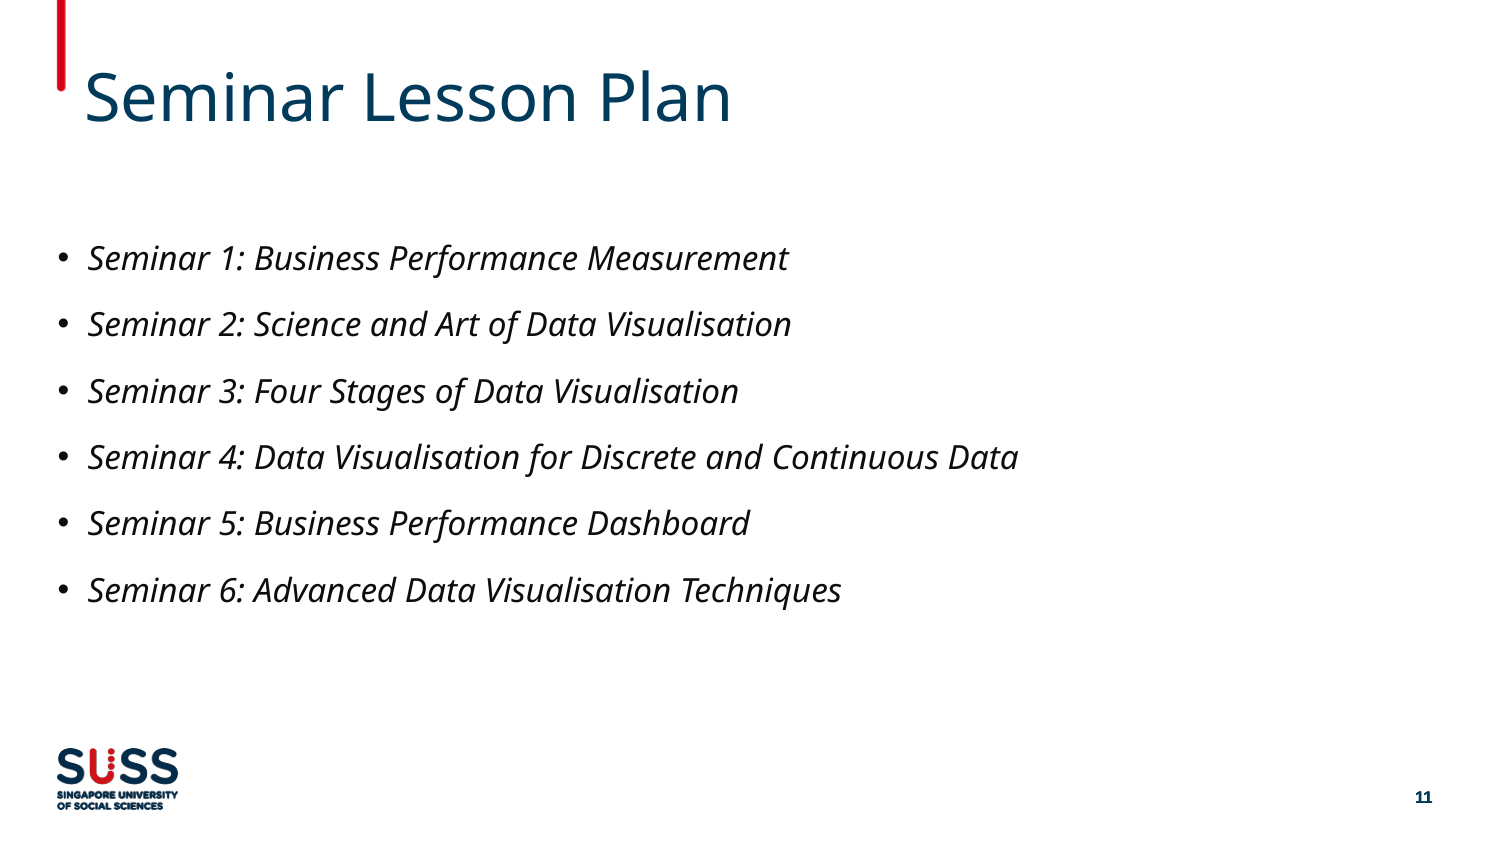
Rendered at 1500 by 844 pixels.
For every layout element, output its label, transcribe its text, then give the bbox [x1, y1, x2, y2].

list Seminar 1: Business Performance Measurement Seminar 2: Science and Art of Data Visualisation Seminar 3: Four Stages of Data Visualisation Seminar 4: Data Visualisation for Discrete and Continuous Data Seminar 5: Business Performance Dashboard Seminar 6: Advanced Data Visualisation Techniques [42, 209, 1448, 685]
title Seminar Lesson Plan [69, 46, 1448, 135]
picture [56, 0, 70, 106]
picture [57, 748, 178, 810]
